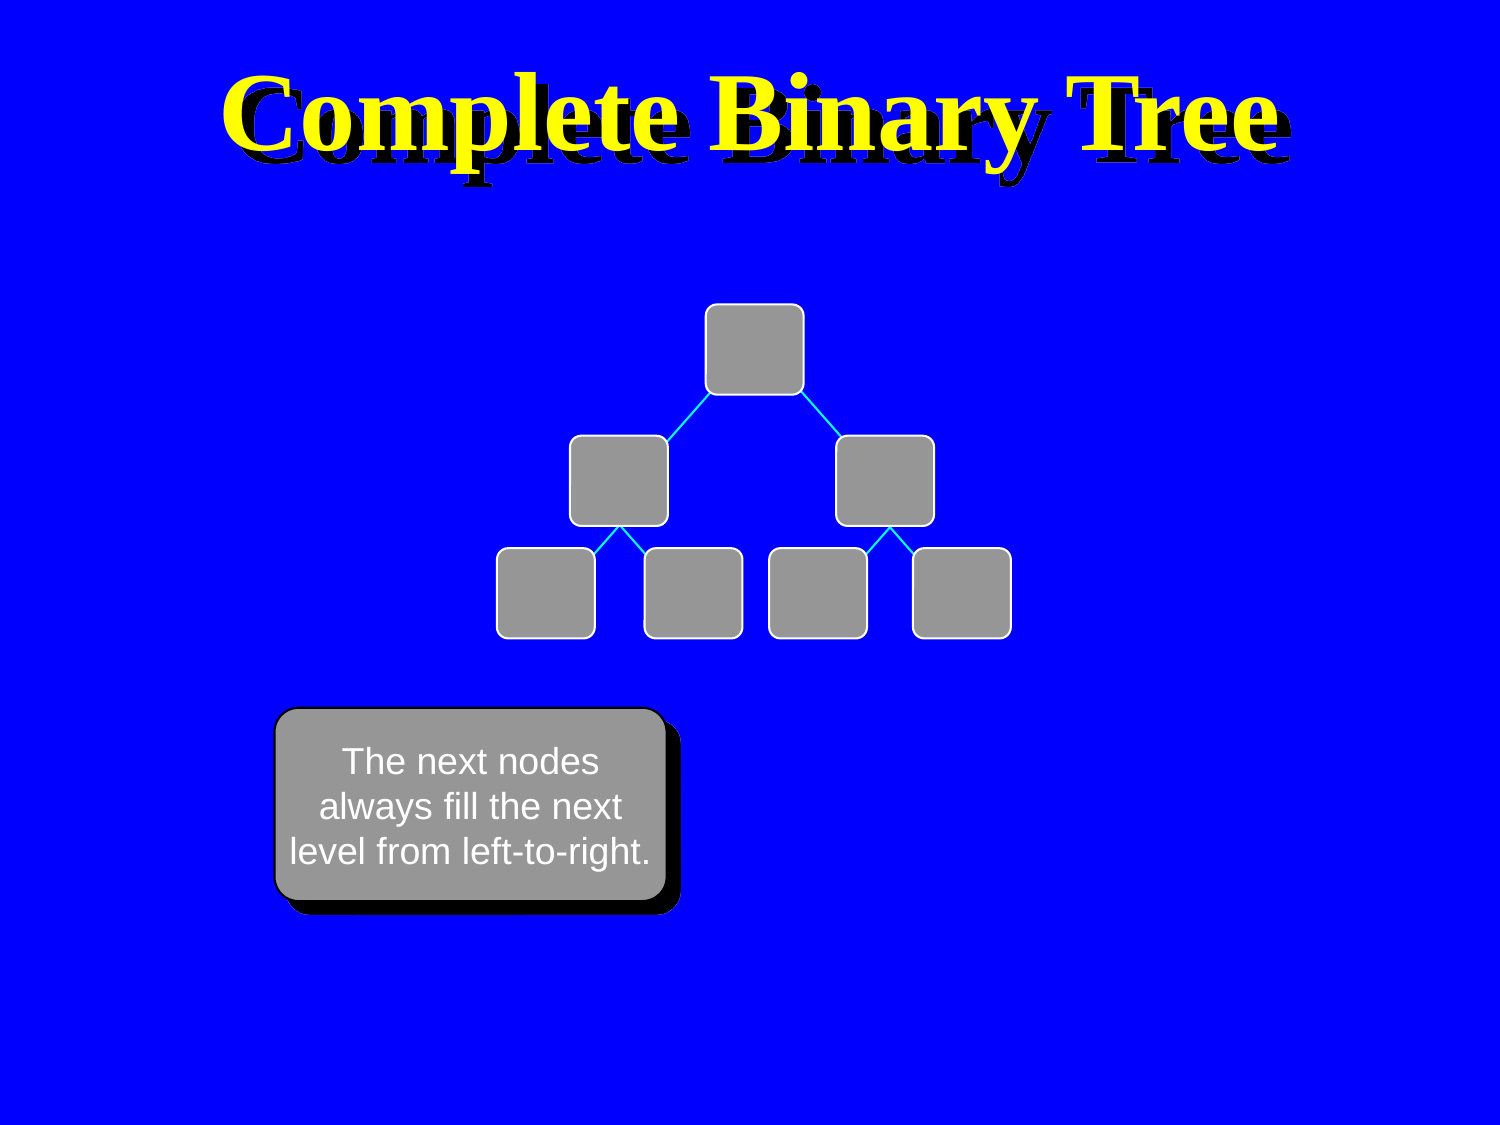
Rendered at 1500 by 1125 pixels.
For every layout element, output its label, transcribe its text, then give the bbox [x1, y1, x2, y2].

title Complete Binary Tree [112, 11, 1388, 200]
text_box [569, 435, 668, 502]
text_box [705, 304, 804, 395]
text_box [769, 502, 912, 639]
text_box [912, 502, 1011, 639]
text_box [496, 502, 640, 639]
text_box The next nodes always fill the next level from left-to-right. [274, 707, 667, 902]
text_box [836, 435, 935, 502]
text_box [640, 502, 743, 639]
